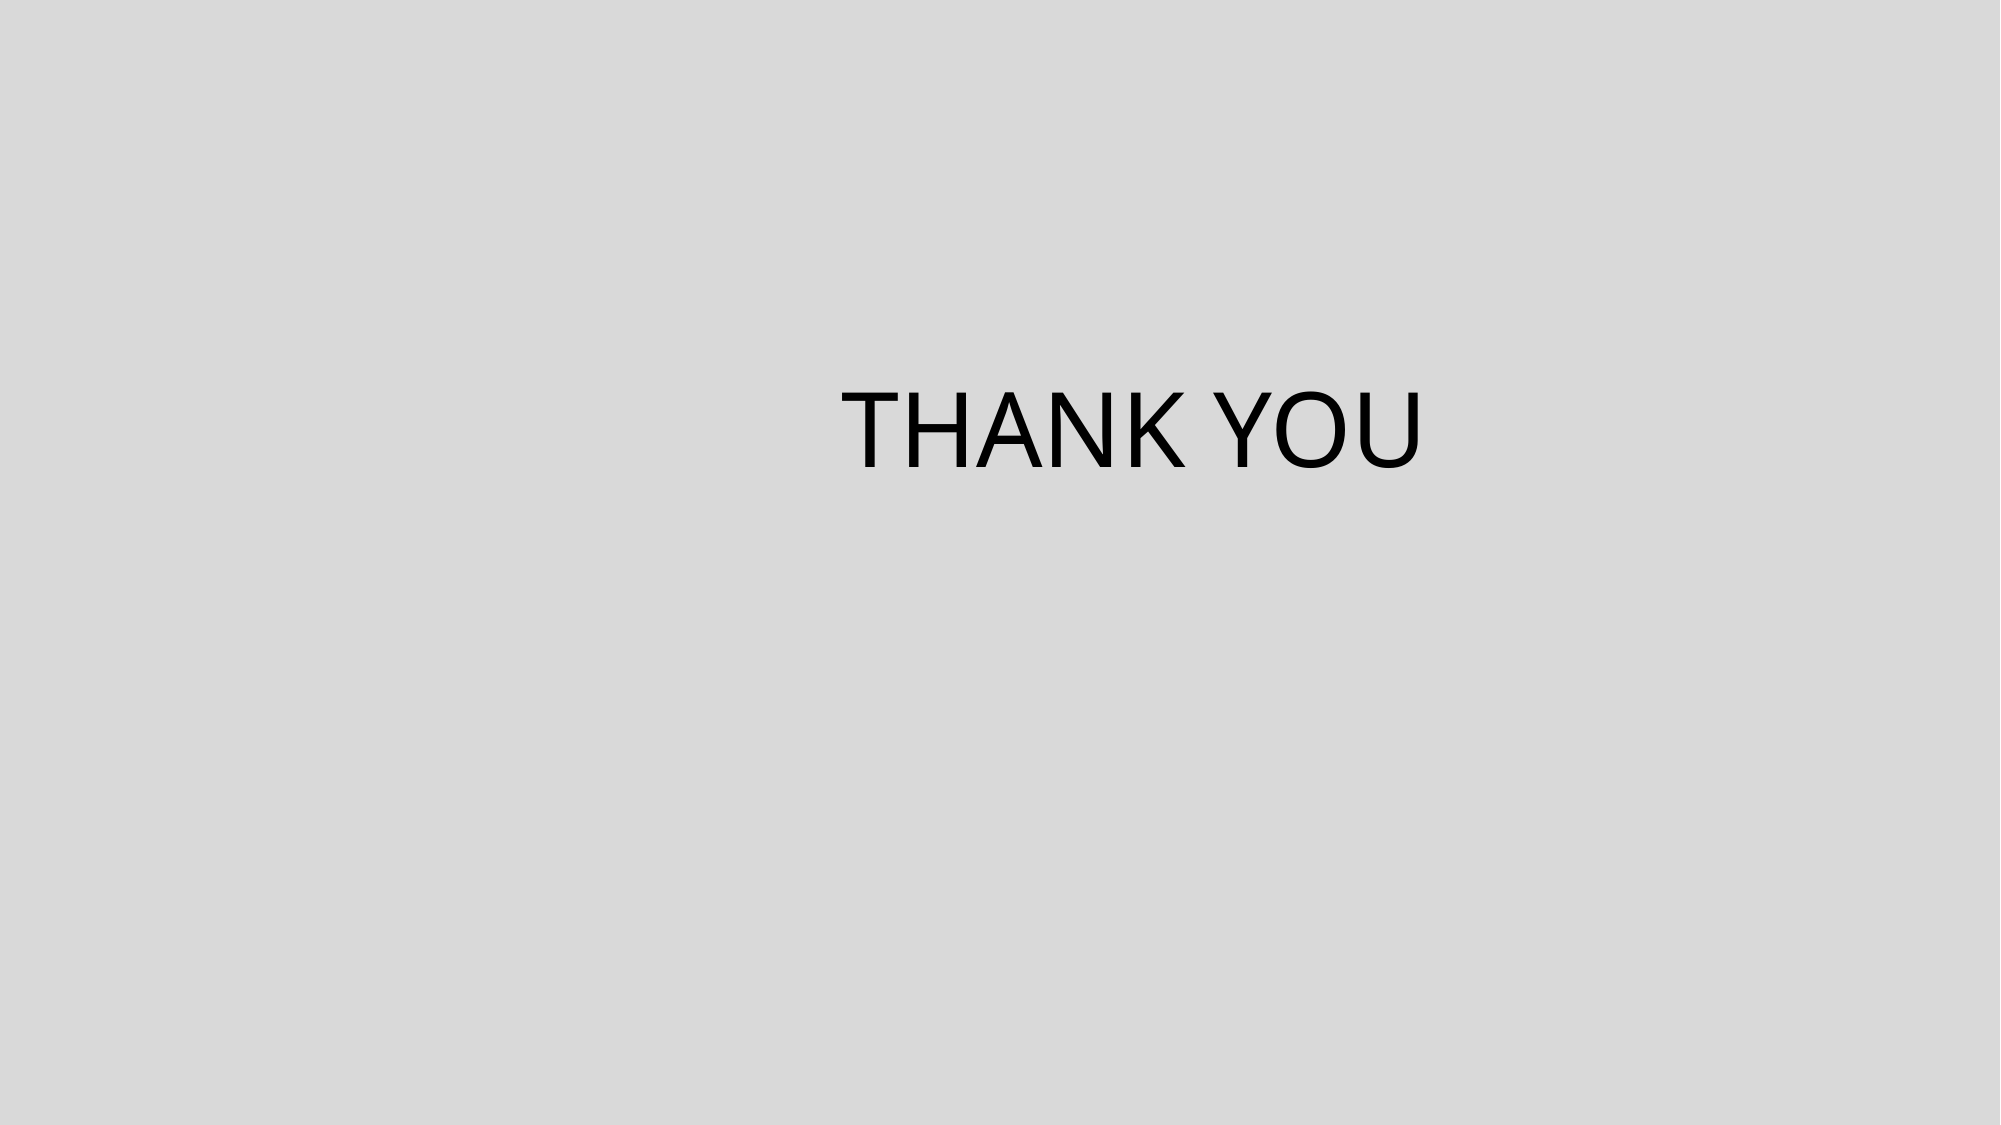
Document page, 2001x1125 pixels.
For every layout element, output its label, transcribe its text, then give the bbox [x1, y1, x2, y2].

title THANK YOU [137, 324, 1863, 543]
